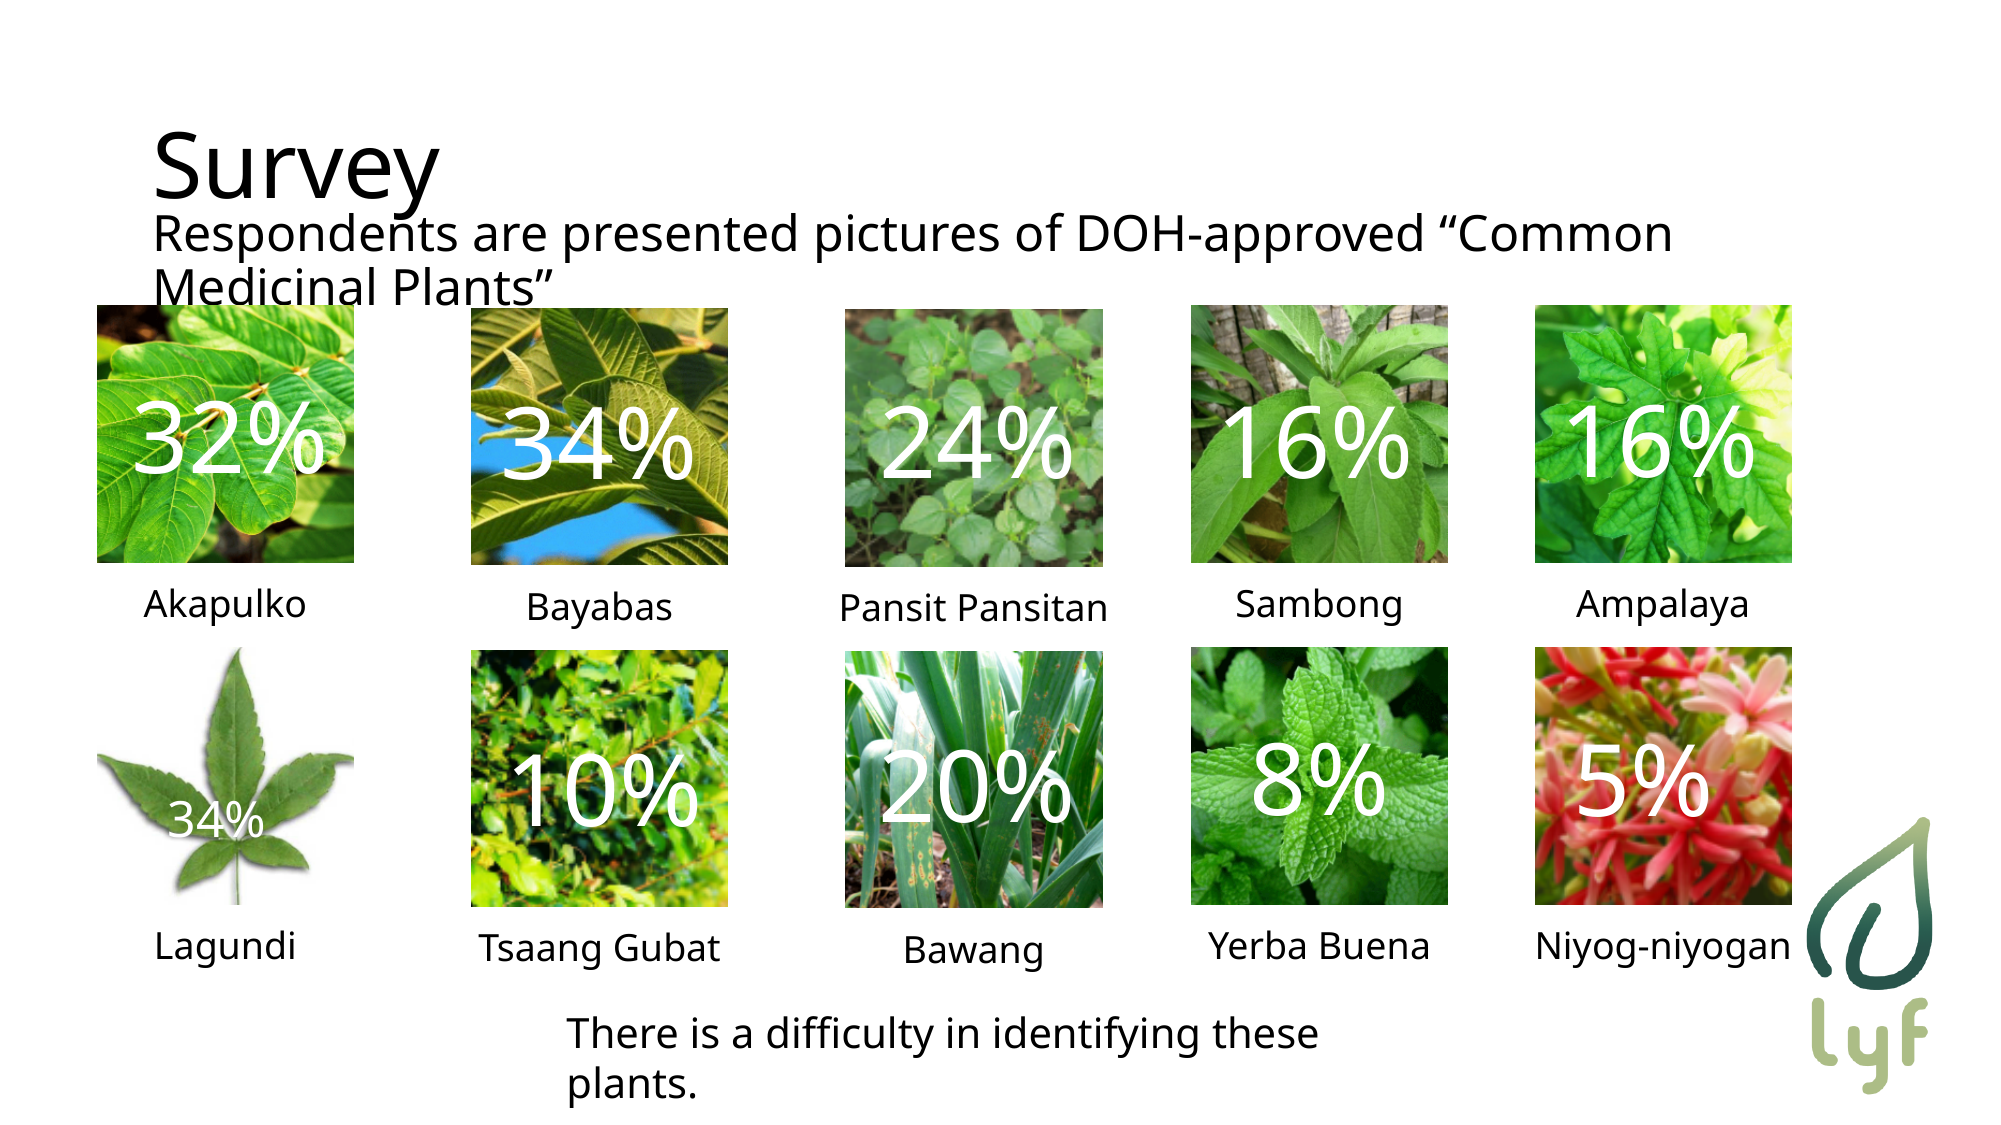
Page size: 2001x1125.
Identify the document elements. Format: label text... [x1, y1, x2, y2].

picture [1535, 647, 2000, 1125]
text_box Respondents are presented pictures of DOH-approved “Common Medicinal Plants” [137, 154, 1863, 372]
picture [845, 651, 1103, 908]
title Survey [137, 59, 1863, 154]
text_box Sambong [1132, 572, 1476, 633]
text_box Bawang [786, 918, 1161, 978]
picture [97, 647, 354, 905]
text_box Bayabas [412, 575, 787, 636]
text_box Tsaang Gubat [412, 917, 787, 977]
text_box There is a difficulty in identifying these plants. [551, 999, 1449, 1115]
picture [1191, 305, 1448, 563]
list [97, 305, 354, 563]
text_box Yerba Buena [1132, 914, 1476, 975]
text_box Lagundi [38, 914, 413, 975]
picture [1191, 647, 1448, 905]
picture [845, 309, 1103, 567]
text_box Niyog-niyogan [1476, 914, 1687, 975]
text_box Akapulko [38, 572, 413, 633]
picture [471, 650, 728, 907]
picture [471, 308, 728, 565]
text_box Ampalaya [1476, 572, 1851, 633]
picture [1535, 305, 1792, 563]
text_box Pansit Pansitan [786, 576, 1161, 637]
